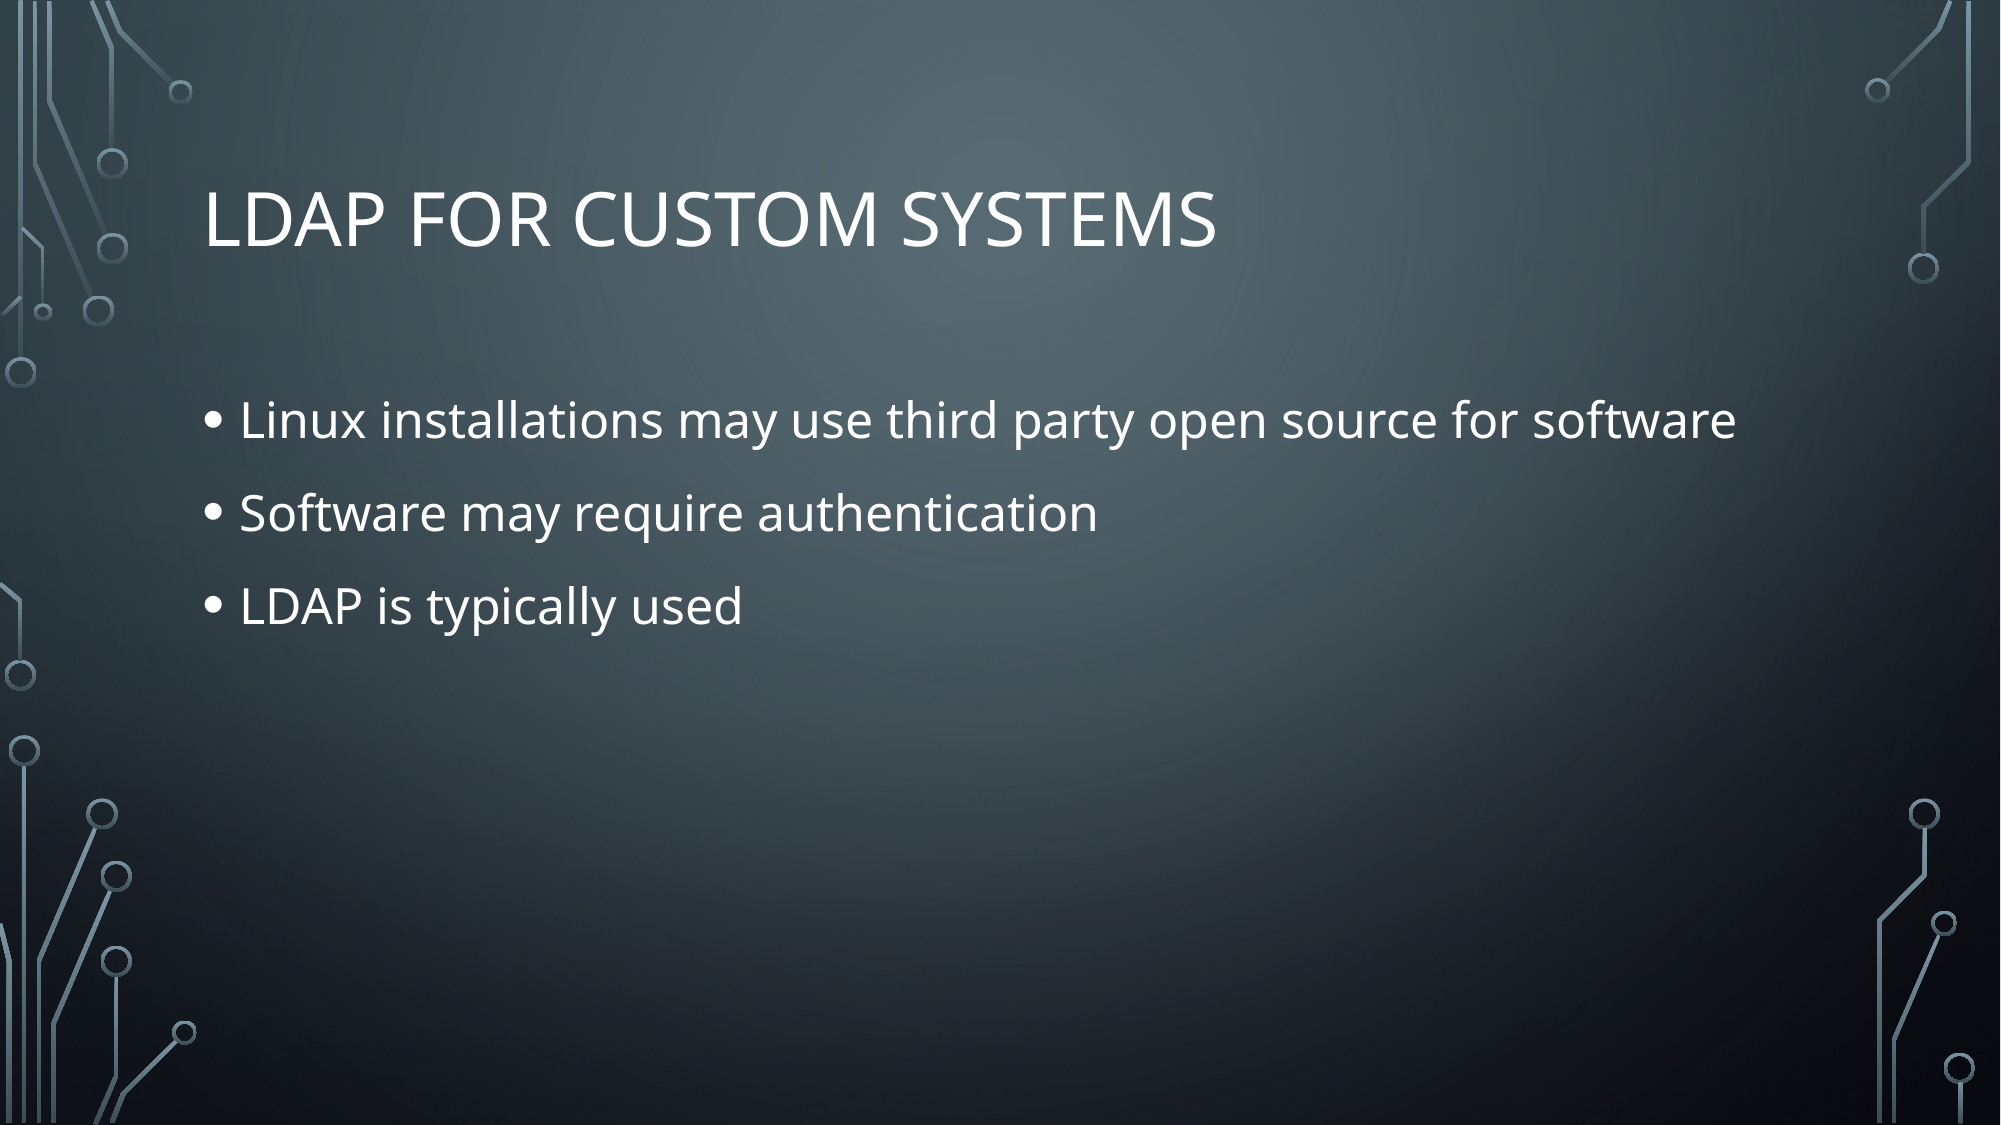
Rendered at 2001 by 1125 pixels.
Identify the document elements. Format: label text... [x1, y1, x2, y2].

title LDAP for custom systems [187, 101, 1813, 344]
list Linux installations may use third party open source for software Software may require authentication LDAP is typically used [187, 369, 1813, 950]
